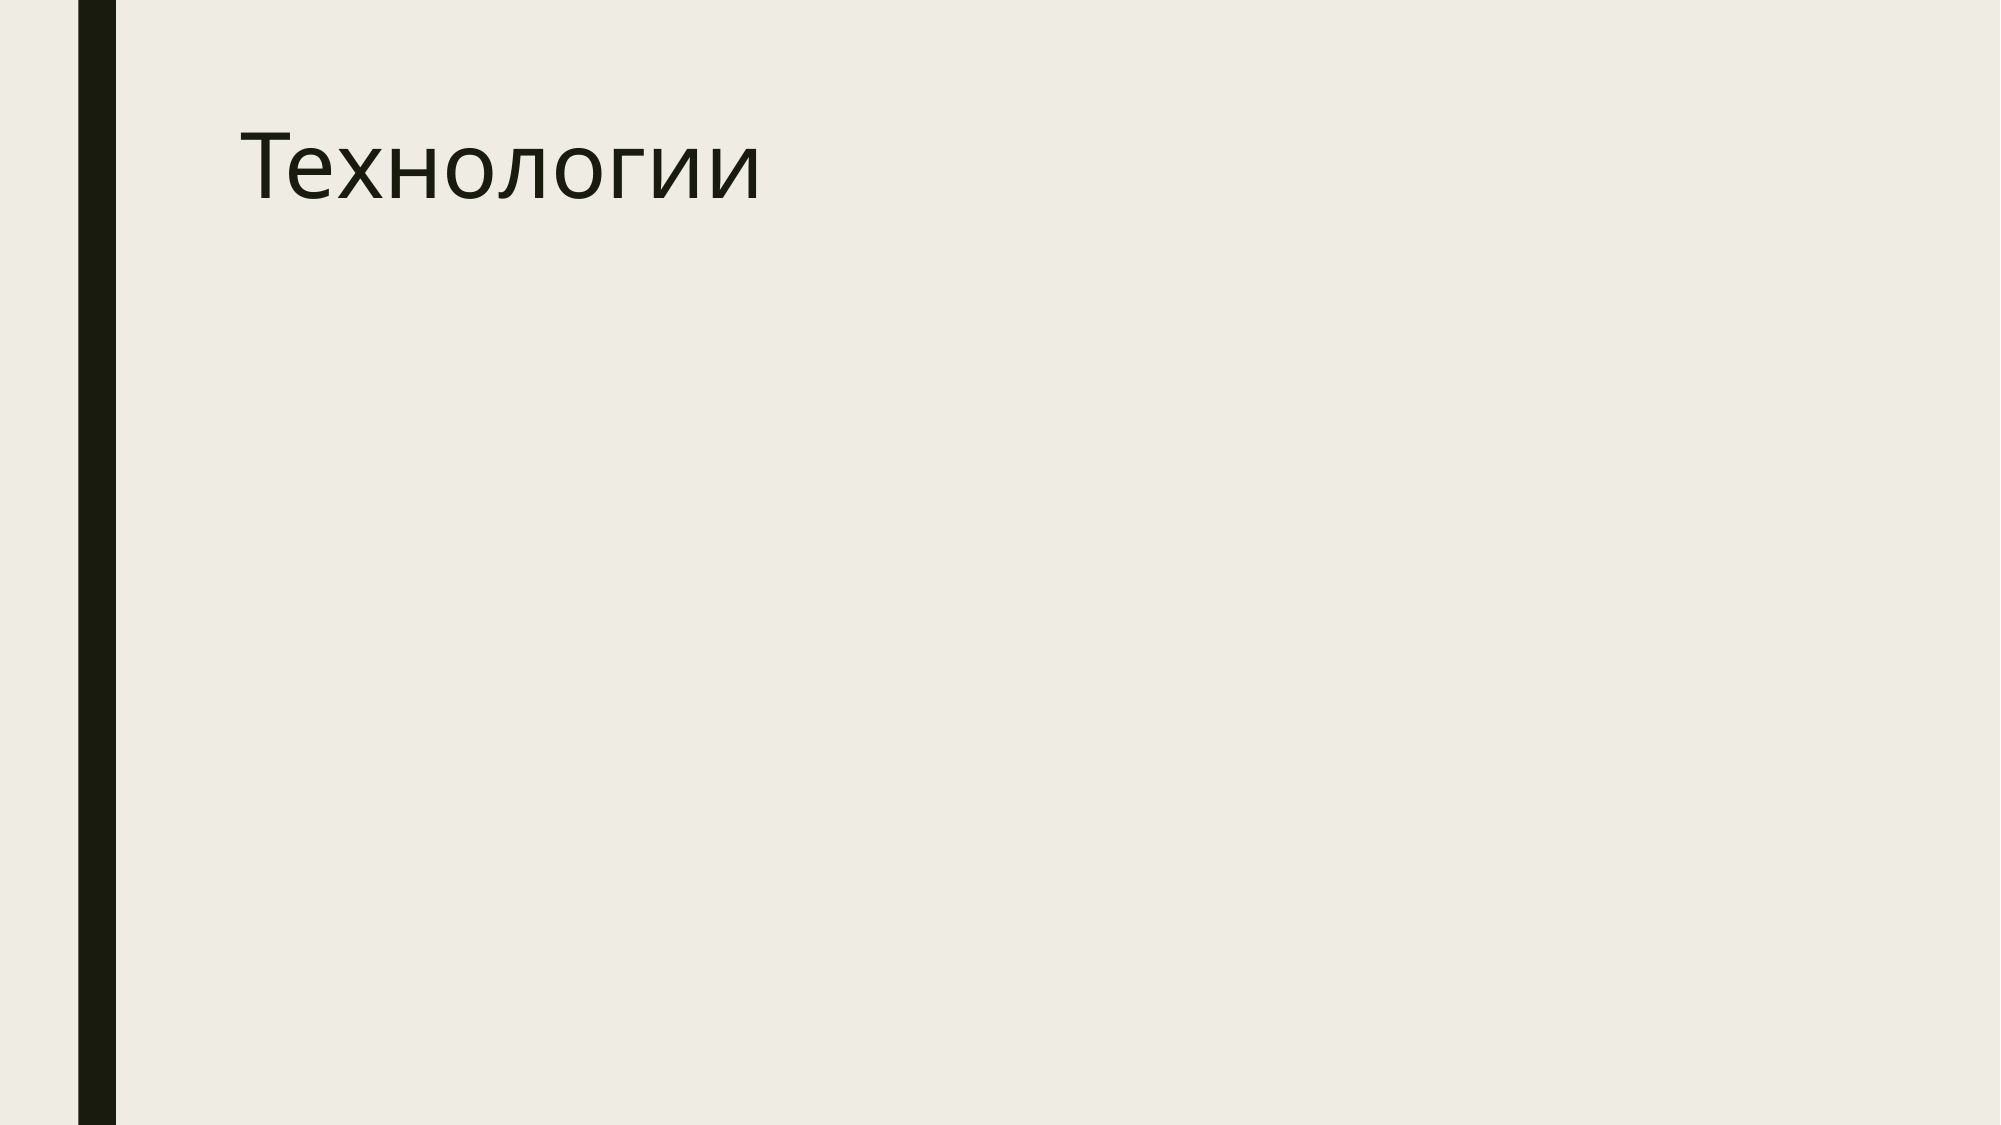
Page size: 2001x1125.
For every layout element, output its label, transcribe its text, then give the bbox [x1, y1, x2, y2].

title Технологии [225, 112, 1800, 357]
